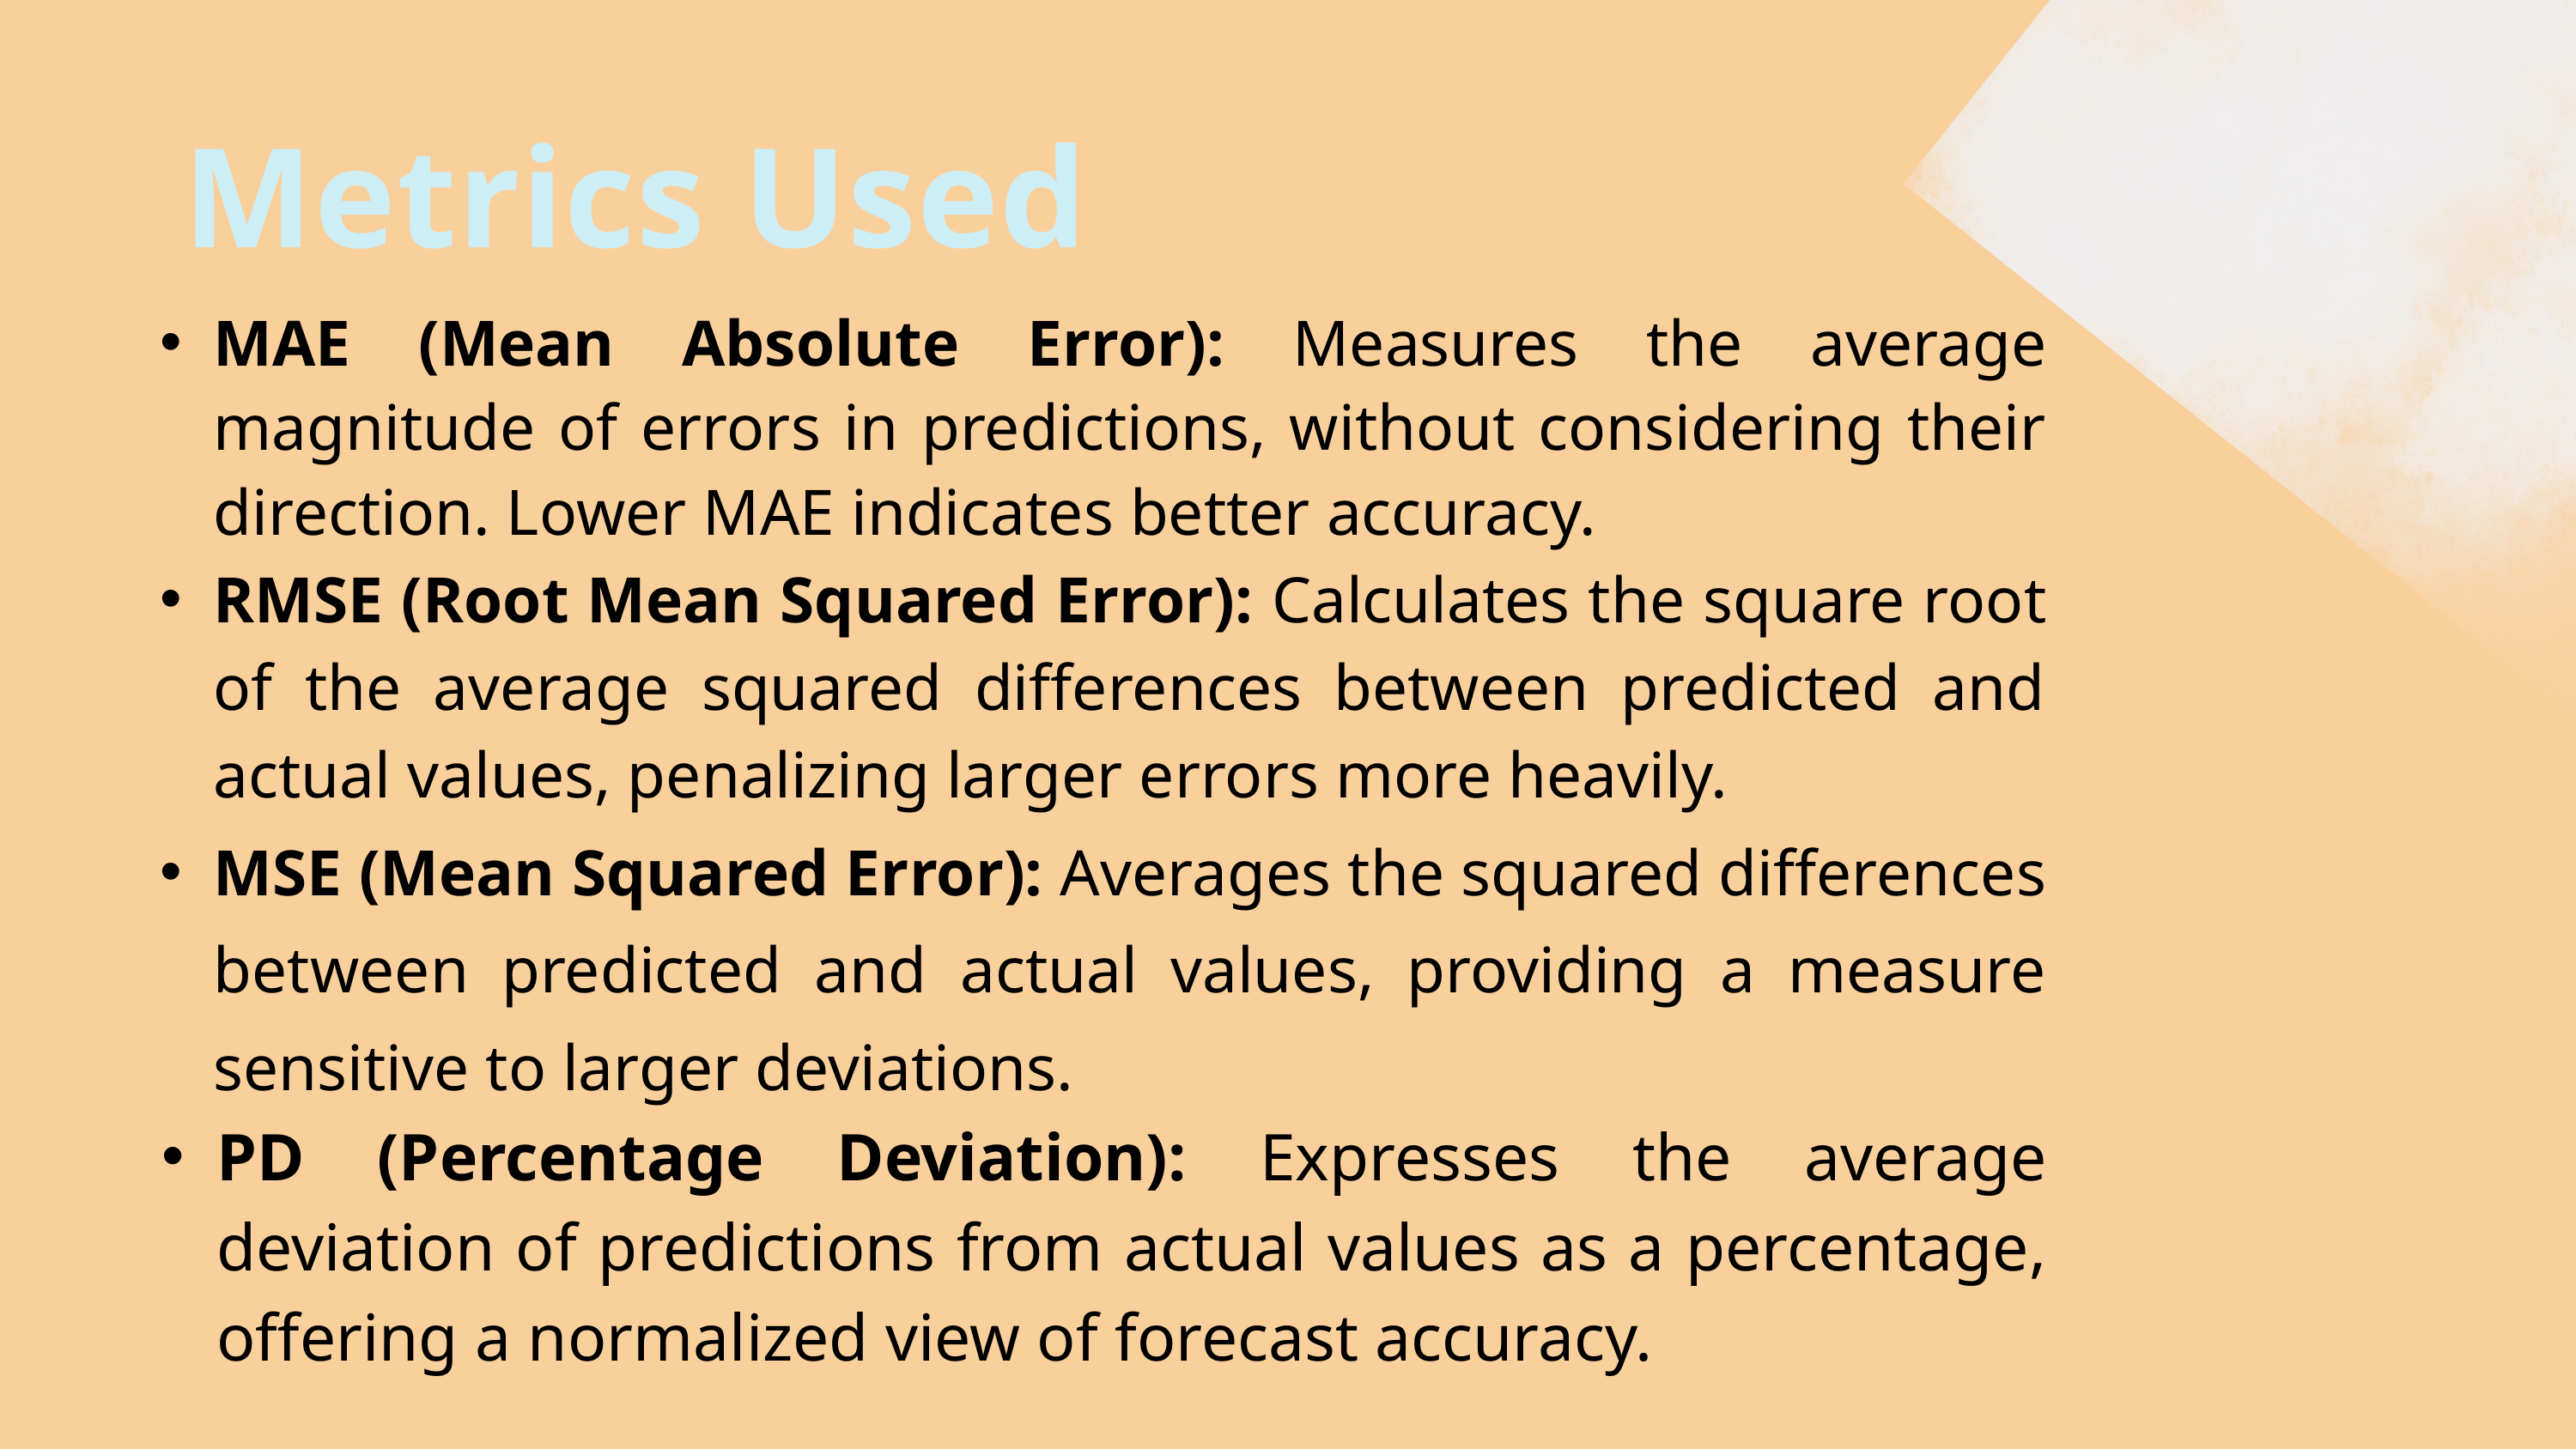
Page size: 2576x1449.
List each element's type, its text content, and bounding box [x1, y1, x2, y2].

text_box Metrics Used [183, 110, 1877, 276]
text_box [1904, 0, 2576, 719]
text_box MAE (Mean Absolute Error): Measures the average magnitude of errors in predictions, without considering their direction. Lower MAE indicates better accuracy. RMSE (Root Mean Squared Error): Calculates the square root of the average squared differences between predicted and actual values, penalizing larger errors more heavily. MSE (Mean Squared Error): Averages the squared differences between predicted and actual values, providing a measure sensitive to larger deviations. PD (Percentage Deviation): Expresses the average deviation of predictions from actual values as a percentage, offering a normalized view of forecast accuracy. [106, 294, 2048, 1449]
